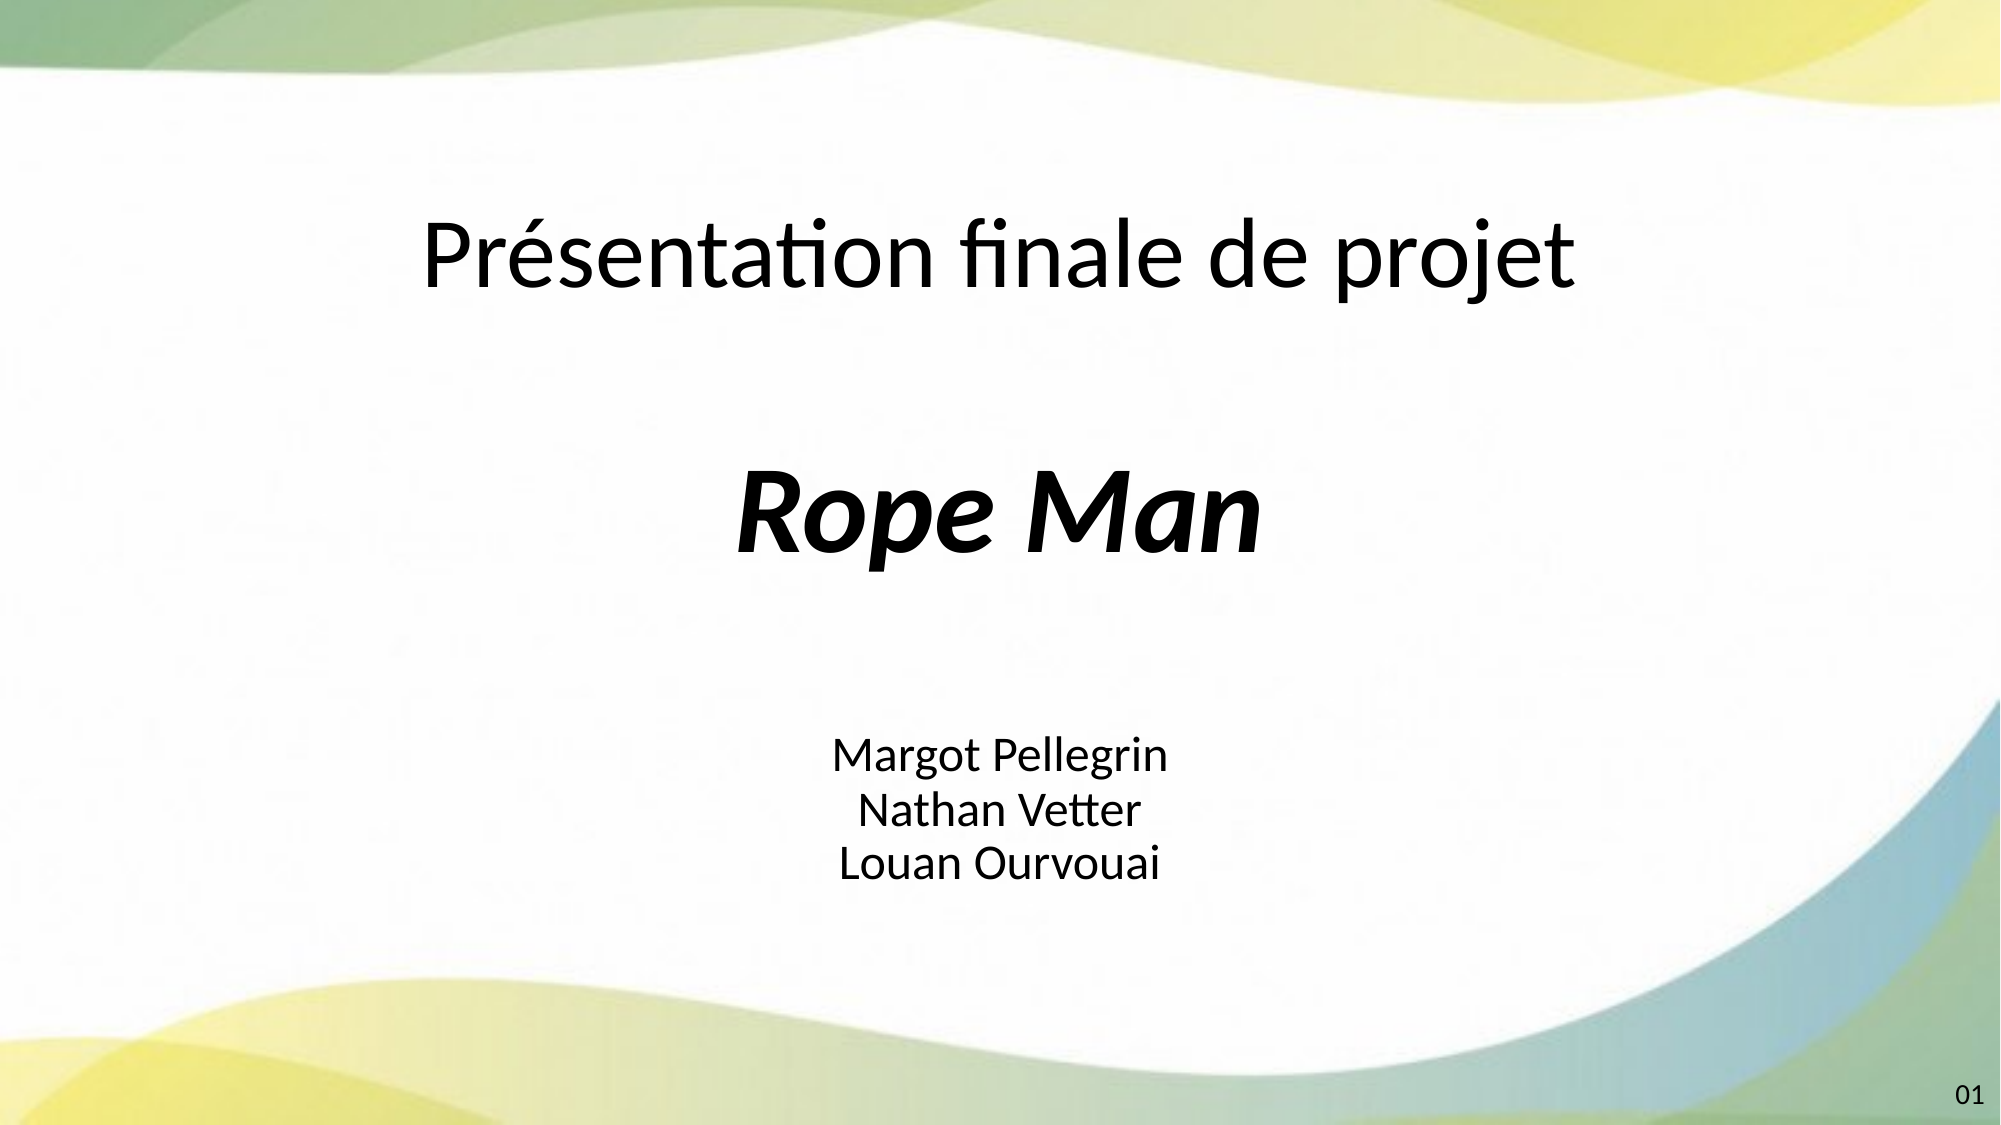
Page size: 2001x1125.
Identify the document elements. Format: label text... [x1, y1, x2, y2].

picture [0, 0, 2001, 1125]
text_box 01 [1928, 1060, 2000, 1125]
subtitle Margot Pellegrin Nathan Vetter Louan Ourvouai [249, 721, 1750, 900]
title Présentation finale de projet Rope Man [249, 80, 1750, 587]
